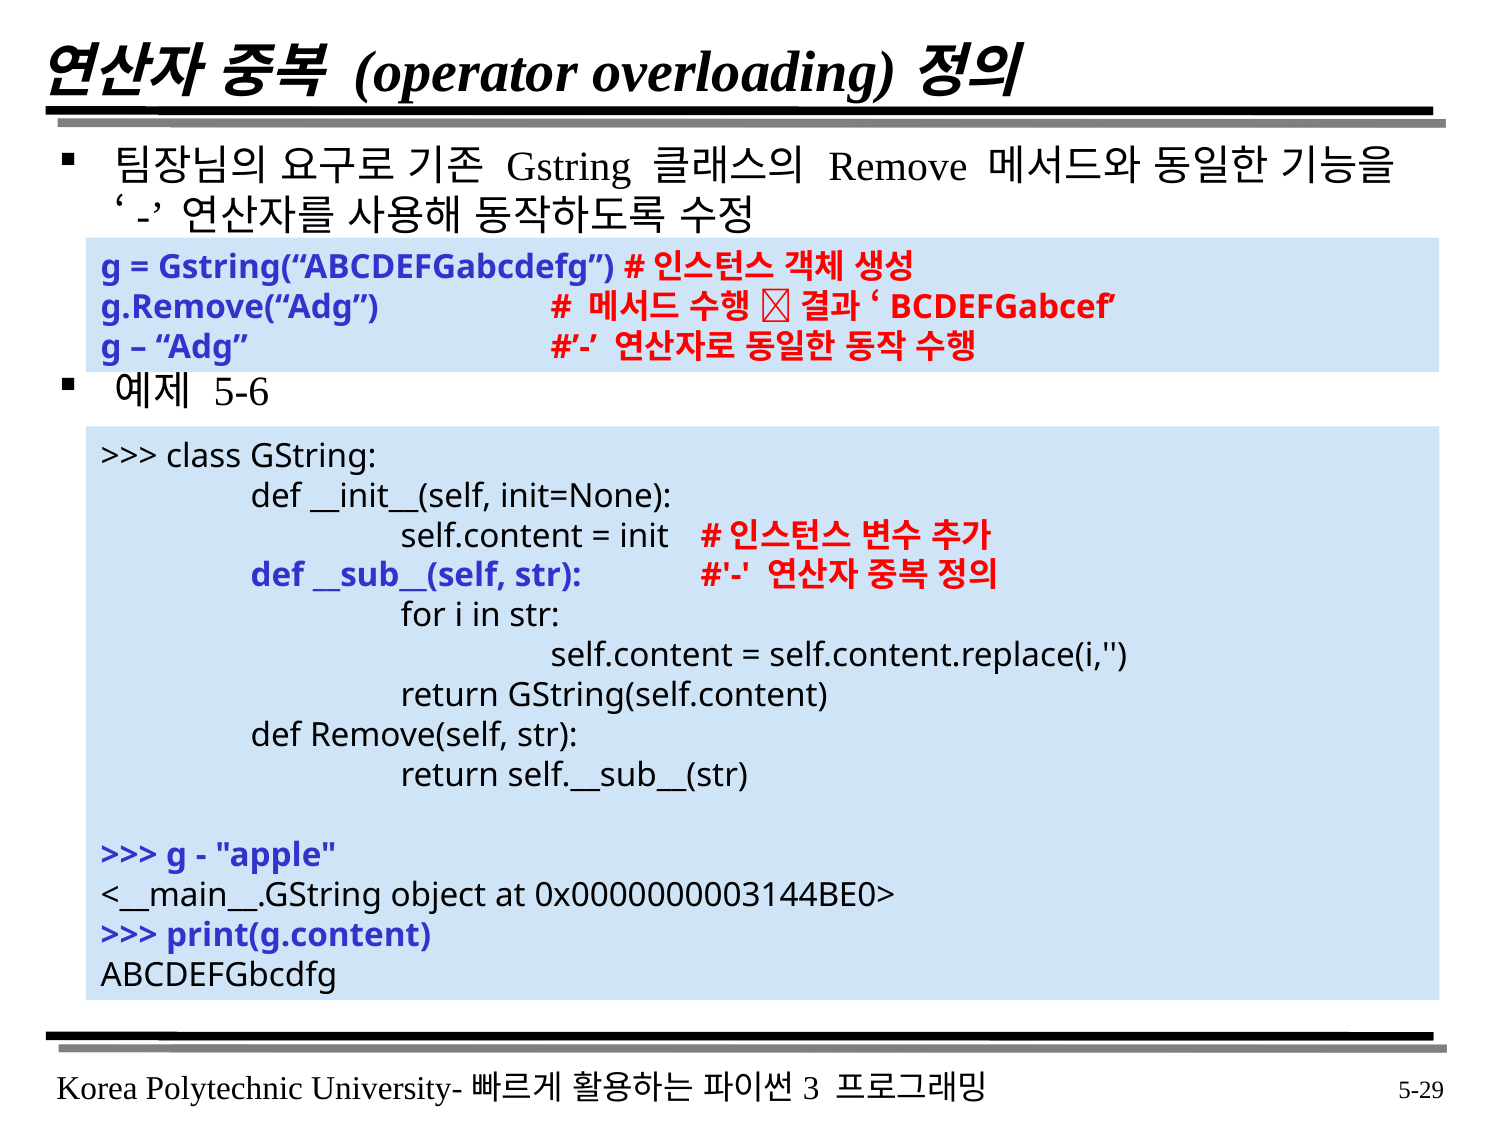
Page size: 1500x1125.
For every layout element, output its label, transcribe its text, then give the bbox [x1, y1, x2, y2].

text_box [704, 189, 736, 266]
slide_number 5-29 [1333, 1066, 1460, 1115]
text_box >>> class GString: def __init__(self, init=None): self.content = init #인스턴스 변수 추가 def __sub__(self, str): #'-' 연산자 중복 정의 for i in str: self.content = self.content.replace(i,'') return GString(self.content) def Remove(self, str): return self.__sub__(str) >>> g - "apple" <__main__.GString object at 0x0000000003144BE0> >>> print(g.content) ABCDEFGbcdfg [85, 426, 1440, 1001]
text_box 팀장님의 요구로 기존 Gstring 클래스의 Remove 메서드와 동일한 기능을 ‘-’ 연산자를 사용해 동작하도록 수정 예제 5-6 [43, 131, 1450, 977]
text_box g = Gstring(“ABCDEFGabcdefg”) #인스턴스 객체 생성 g.Remove(“Adg”) # 메서드 수행  결과 ‘BCDEFGabcef’ g – “Adg” #’-’ 연산자로 동일한 동작 수행 [85, 237, 1440, 373]
title 연산자 중복 (operator overloading)정의 [25, 25, 1301, 101]
